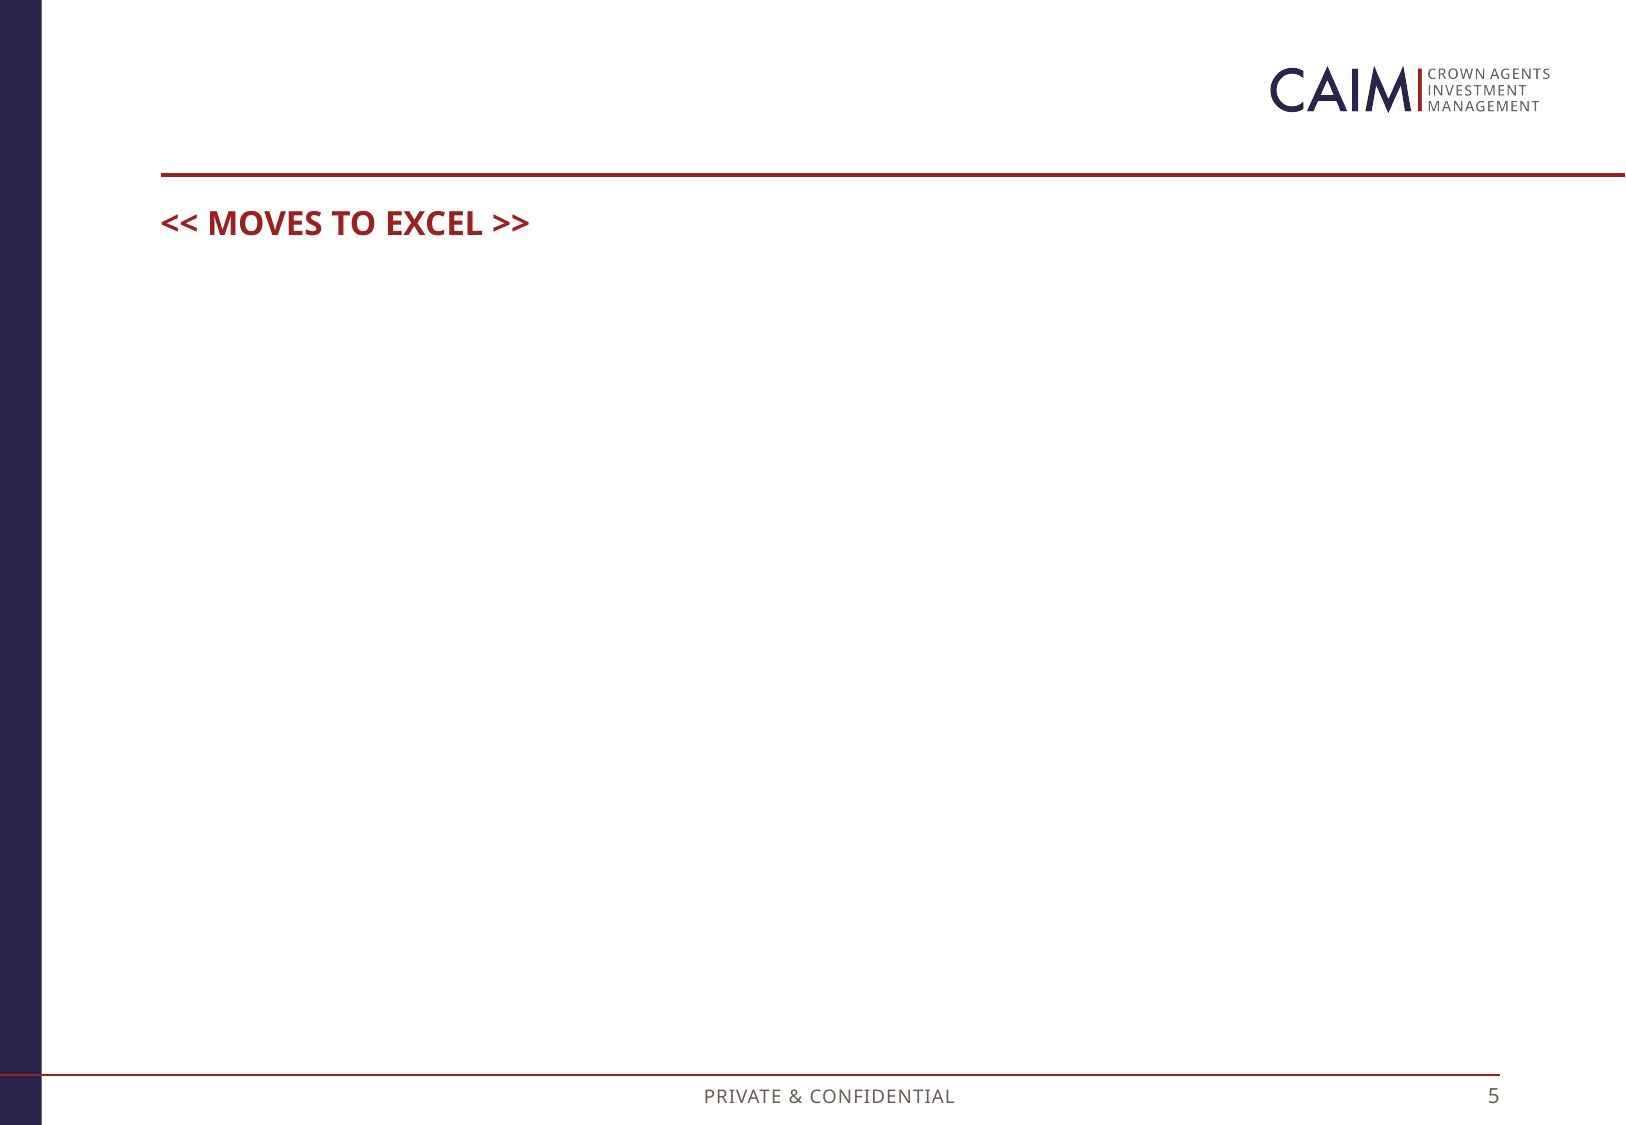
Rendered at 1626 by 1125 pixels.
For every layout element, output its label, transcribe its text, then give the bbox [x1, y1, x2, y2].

list << MOVES TO EXCEL >> [160, 201, 1497, 243]
picture [1253, 61, 1555, 128]
